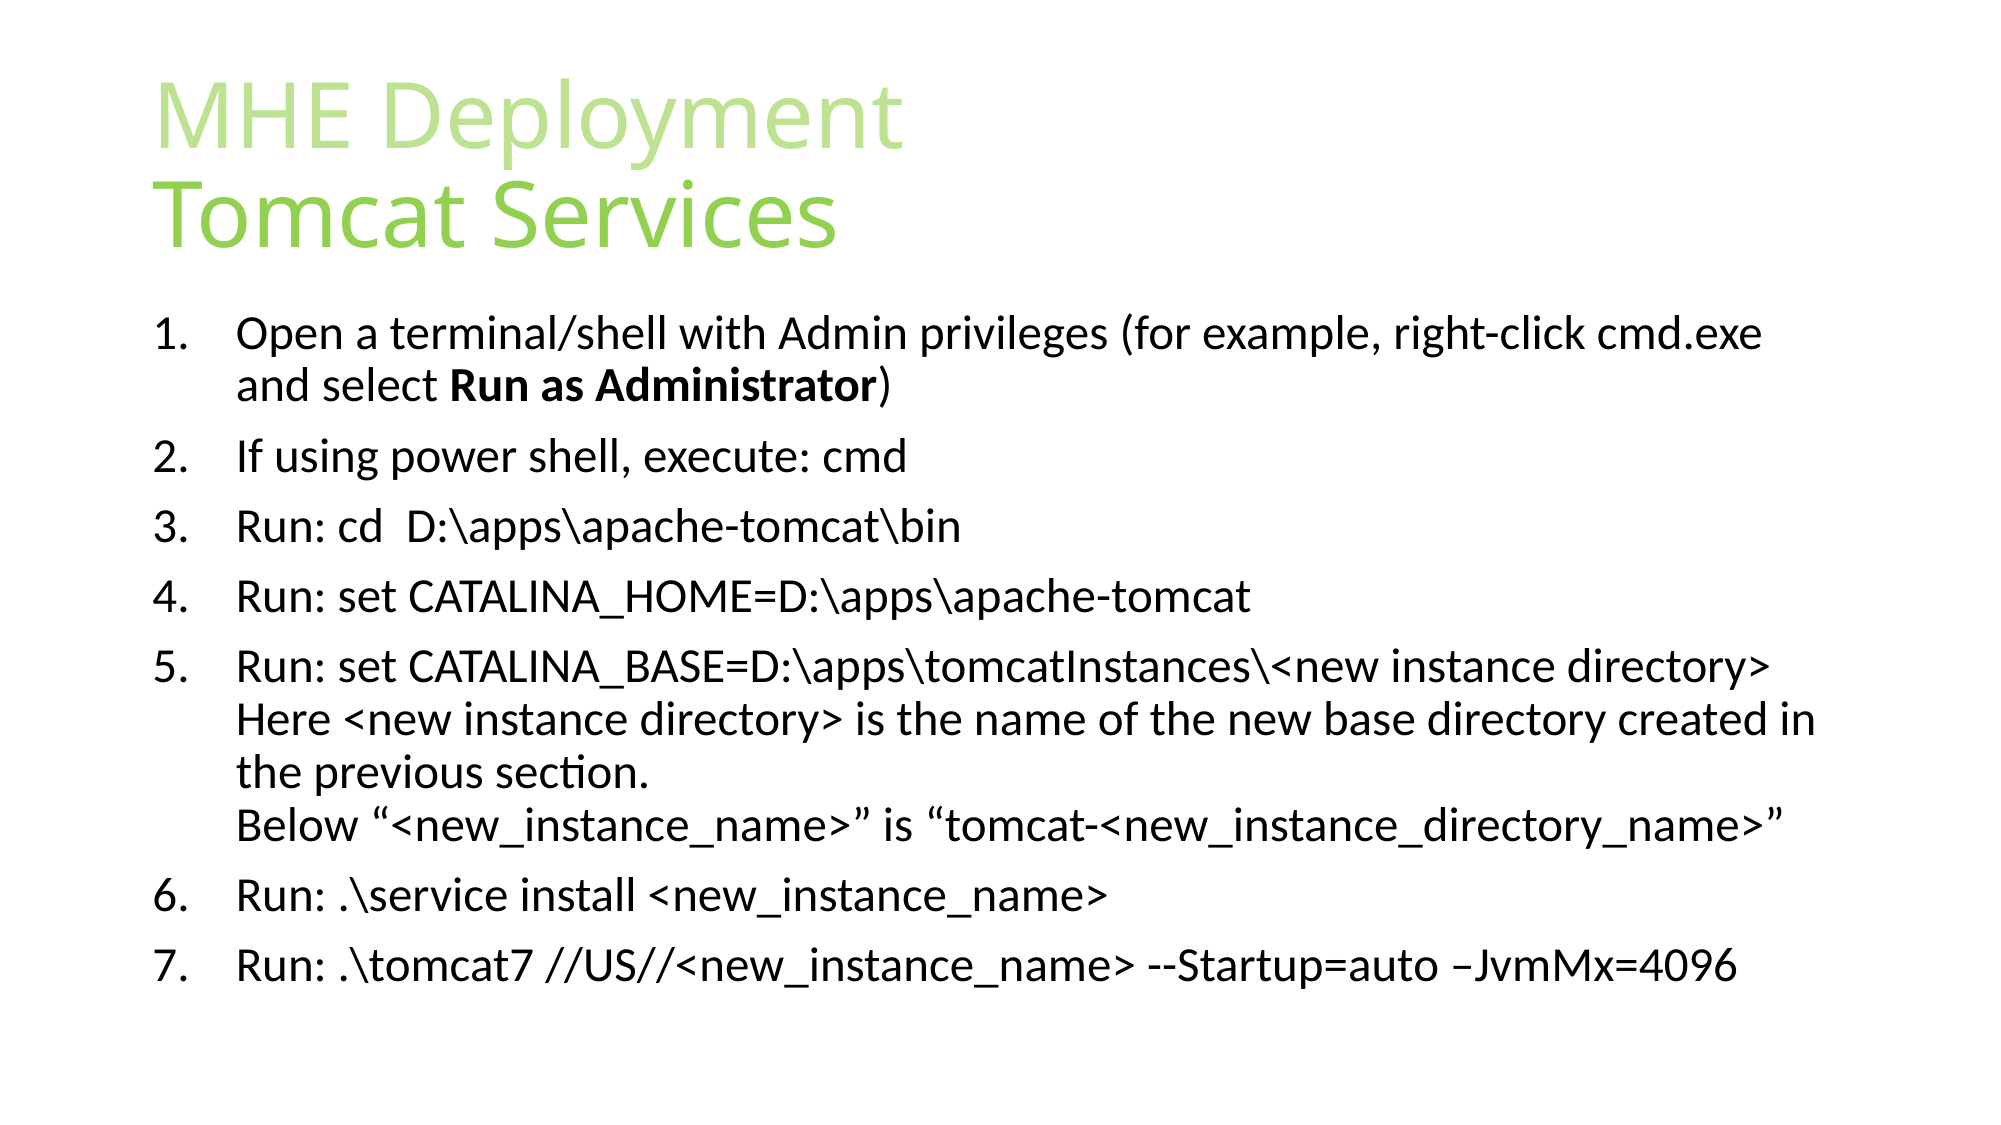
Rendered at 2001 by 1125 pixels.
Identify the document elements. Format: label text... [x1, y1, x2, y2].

title MHE Deployment Tomcat Services [137, 59, 1863, 278]
list Open a terminal/shell with Admin privileges (for example, right-click cmd.exe and select Run as Administrator) If using power shell, execute: cmd Run: cd D:\apps\apache-tomcat\bin Run: set CATALINA_HOME=D:\apps\apache-tomcat Run: set CATALINA_BASE=D:\apps\tomcatInstances\<new instance directory> Here <new instance directory> is the name of the new base directory created in the previous section. Below “<new_instance_name>” is “tomcat-<new_instance_directory_name>” Run: .\service install <new_instance_name> Run: .\tomcat7 //US//<new_instance_name> --Startup=auto –JvmMx=4096 [137, 299, 1863, 1014]
